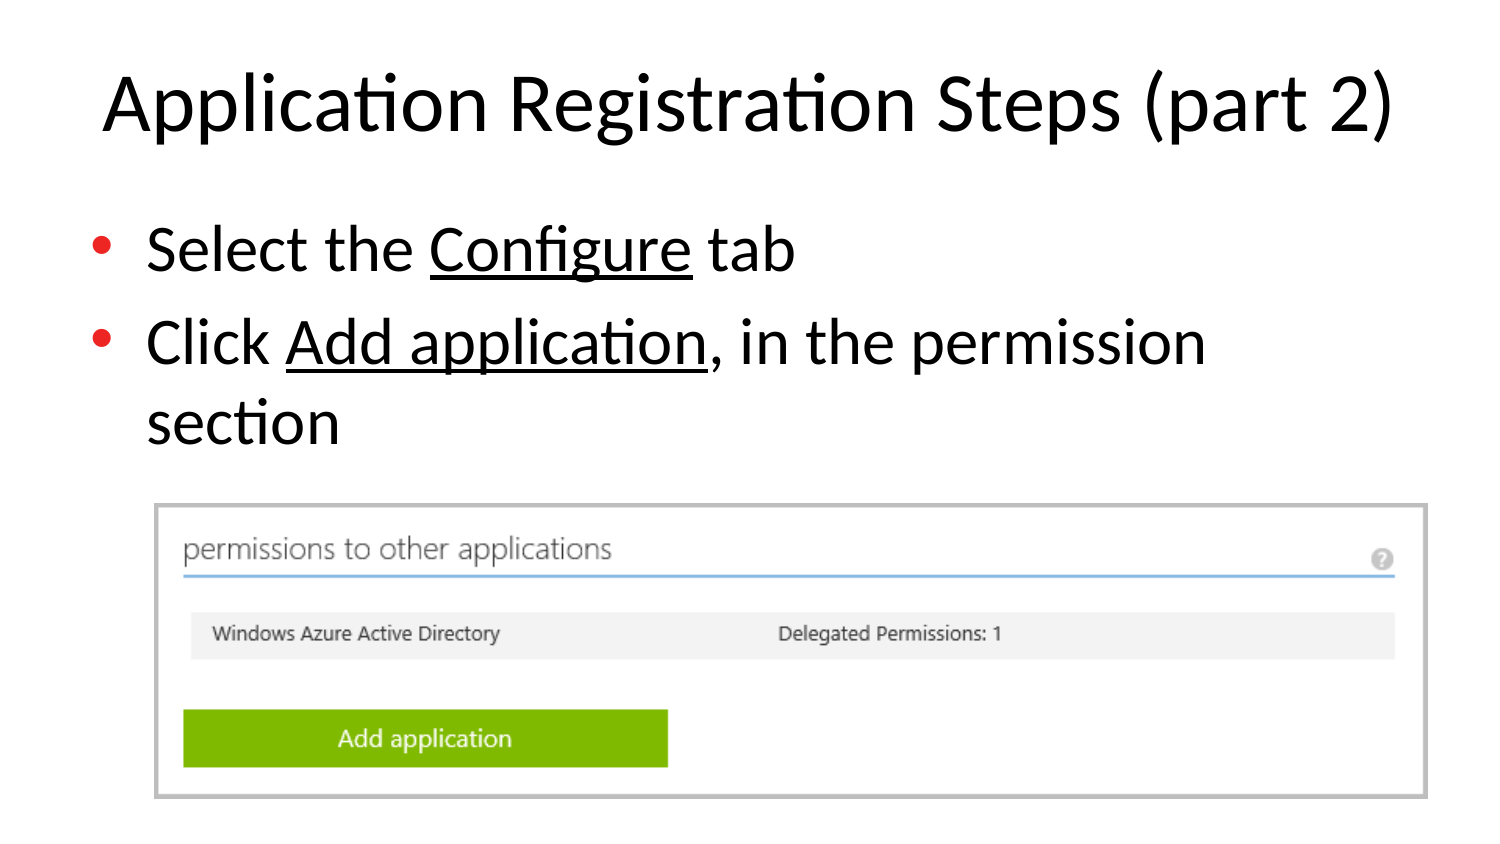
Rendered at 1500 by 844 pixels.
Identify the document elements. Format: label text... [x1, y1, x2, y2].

title Application Registration Steps (part 2) [75, 27, 1425, 169]
picture [154, 502, 1428, 799]
list Select the Configure tab Click Add application, in the permission section [75, 196, 1425, 754]
